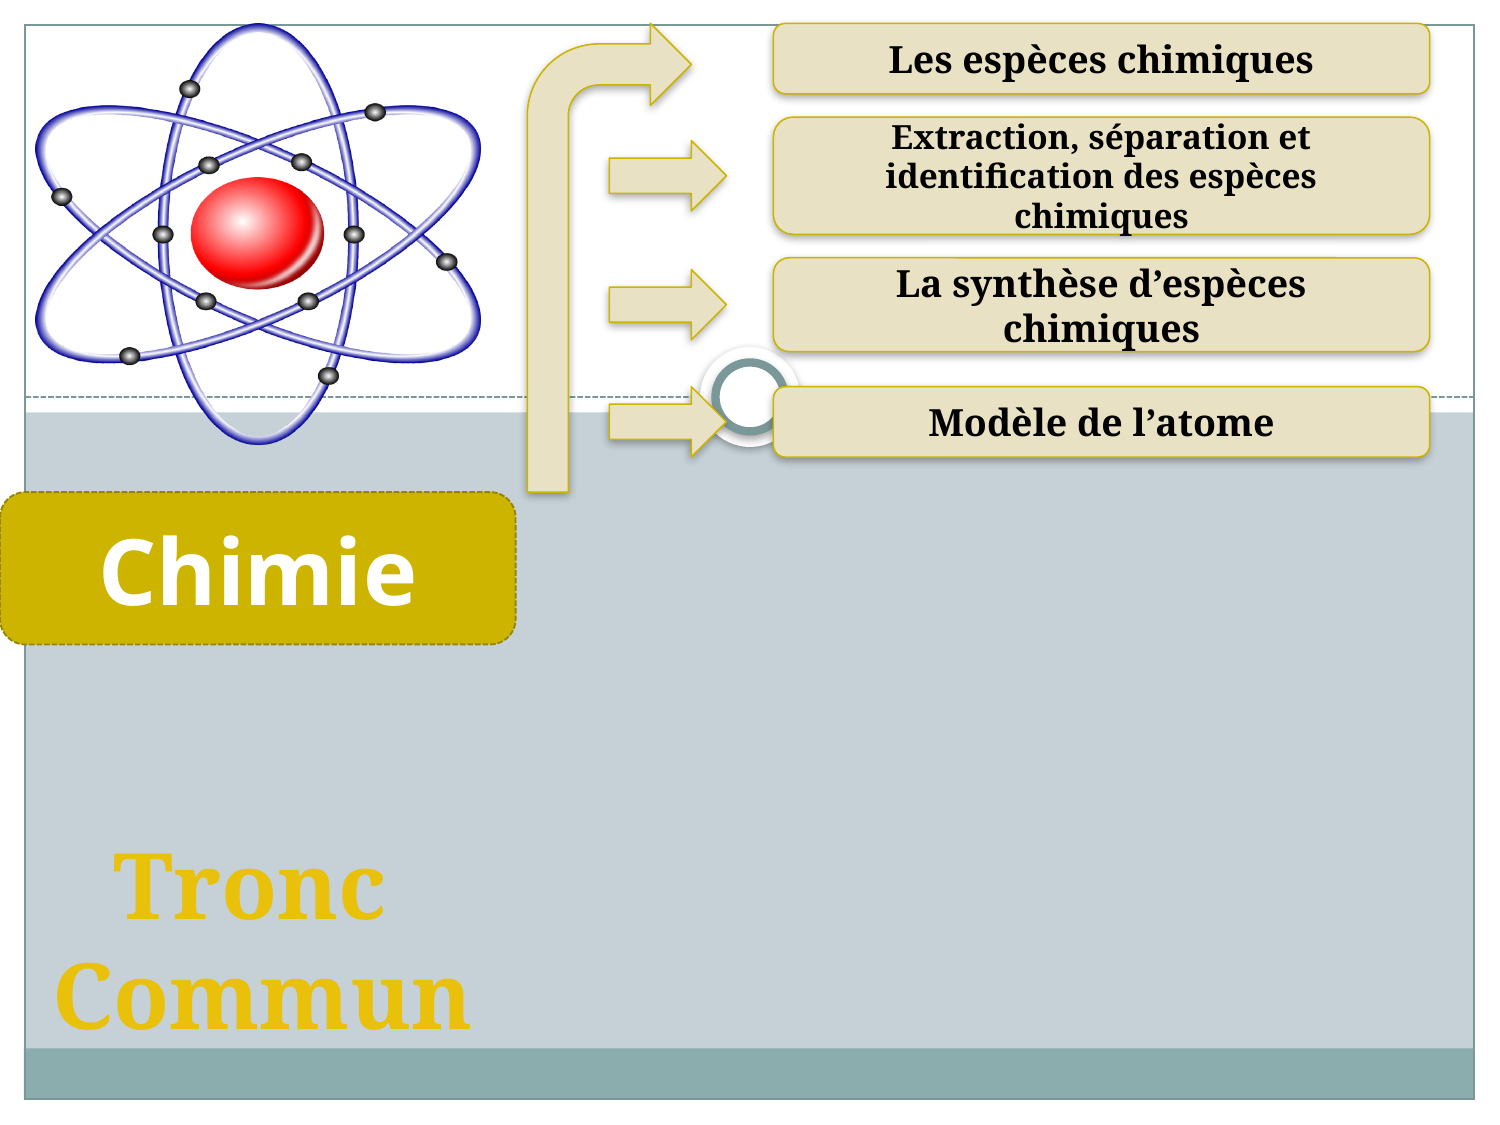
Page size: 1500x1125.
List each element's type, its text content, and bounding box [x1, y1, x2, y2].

text_box [608, 139, 728, 212]
text_box Tronc Commun [37, 820, 488, 1056]
text_box Chimie [0, 491, 517, 646]
text_box Extraction, séparation et identification des espèces chimiques [772, 116, 1431, 236]
text_box [608, 385, 728, 458]
text_box [608, 268, 728, 341]
picture [34, 23, 481, 446]
text_box La synthèse d’espèces chimiques [772, 256, 1431, 353]
text_box [526, 22, 692, 493]
text_box Les espèces chimiques [772, 22, 1431, 95]
text_box Modèle de l’atome [772, 385, 1431, 458]
